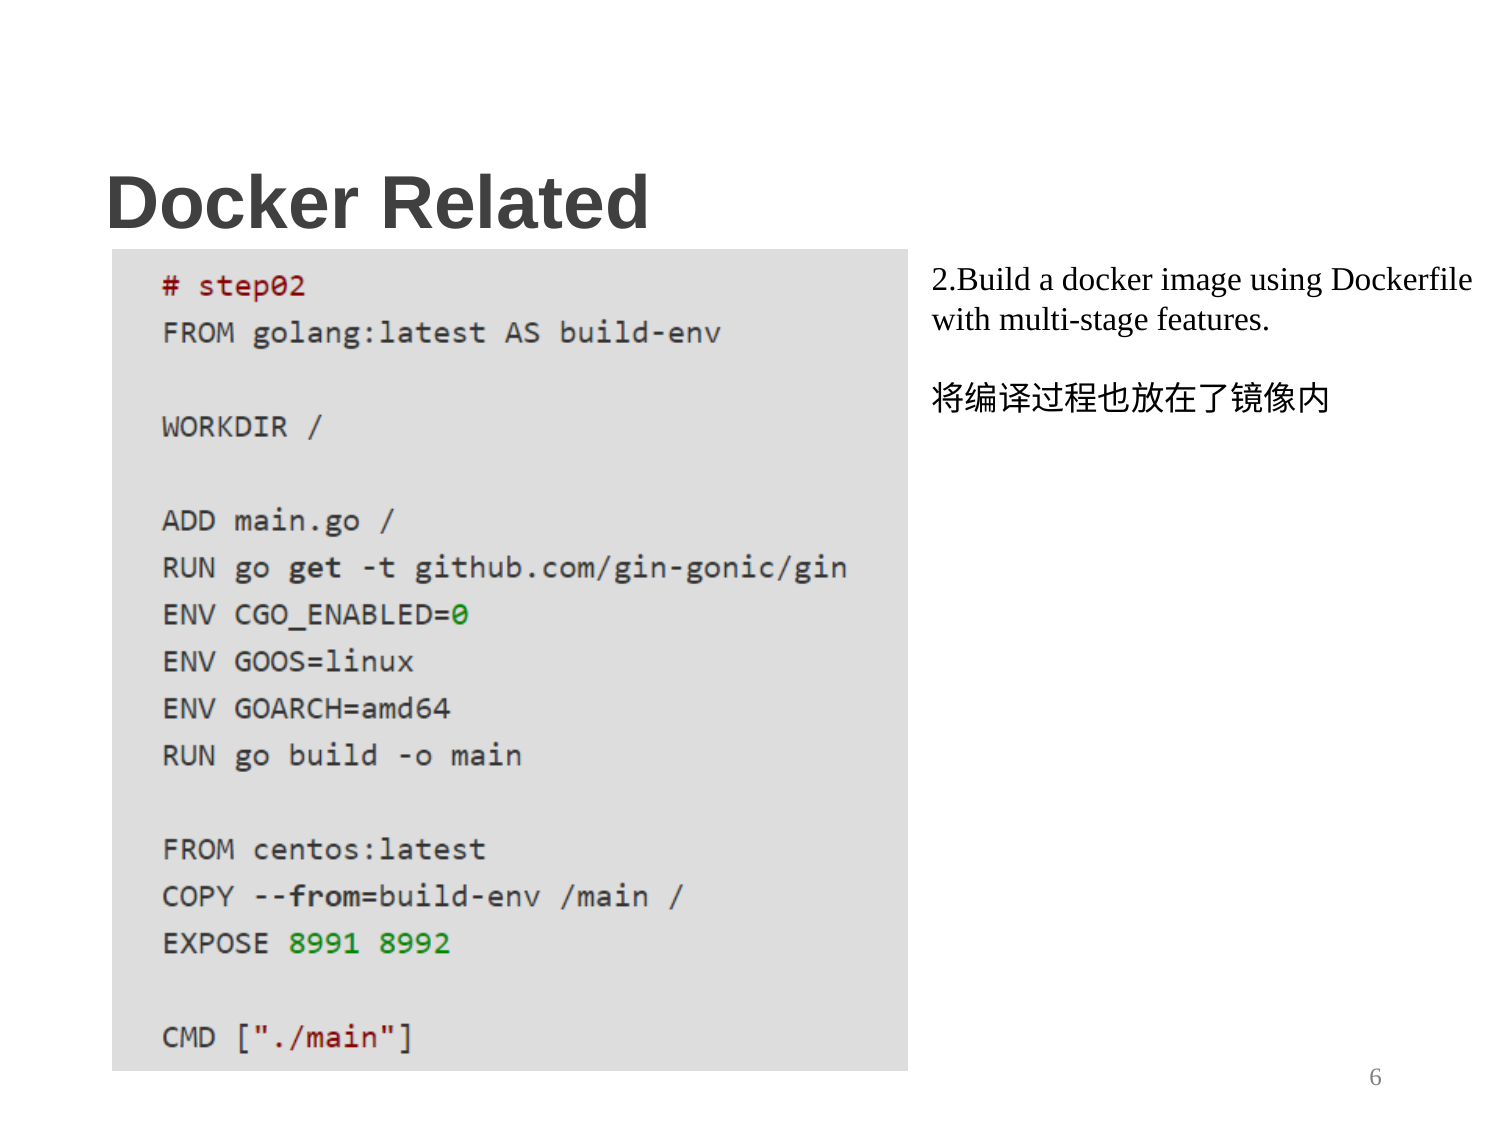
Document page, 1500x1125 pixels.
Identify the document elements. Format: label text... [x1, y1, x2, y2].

picture [112, 249, 908, 1071]
text_box Docker Related [93, 108, 1388, 272]
slide_number 6 [1059, 1042, 1397, 1103]
text_box 2.Build a docker image using Dockerfile with multi-stage features. 将编译过程也放在了镜像内 [916, 249, 1497, 425]
